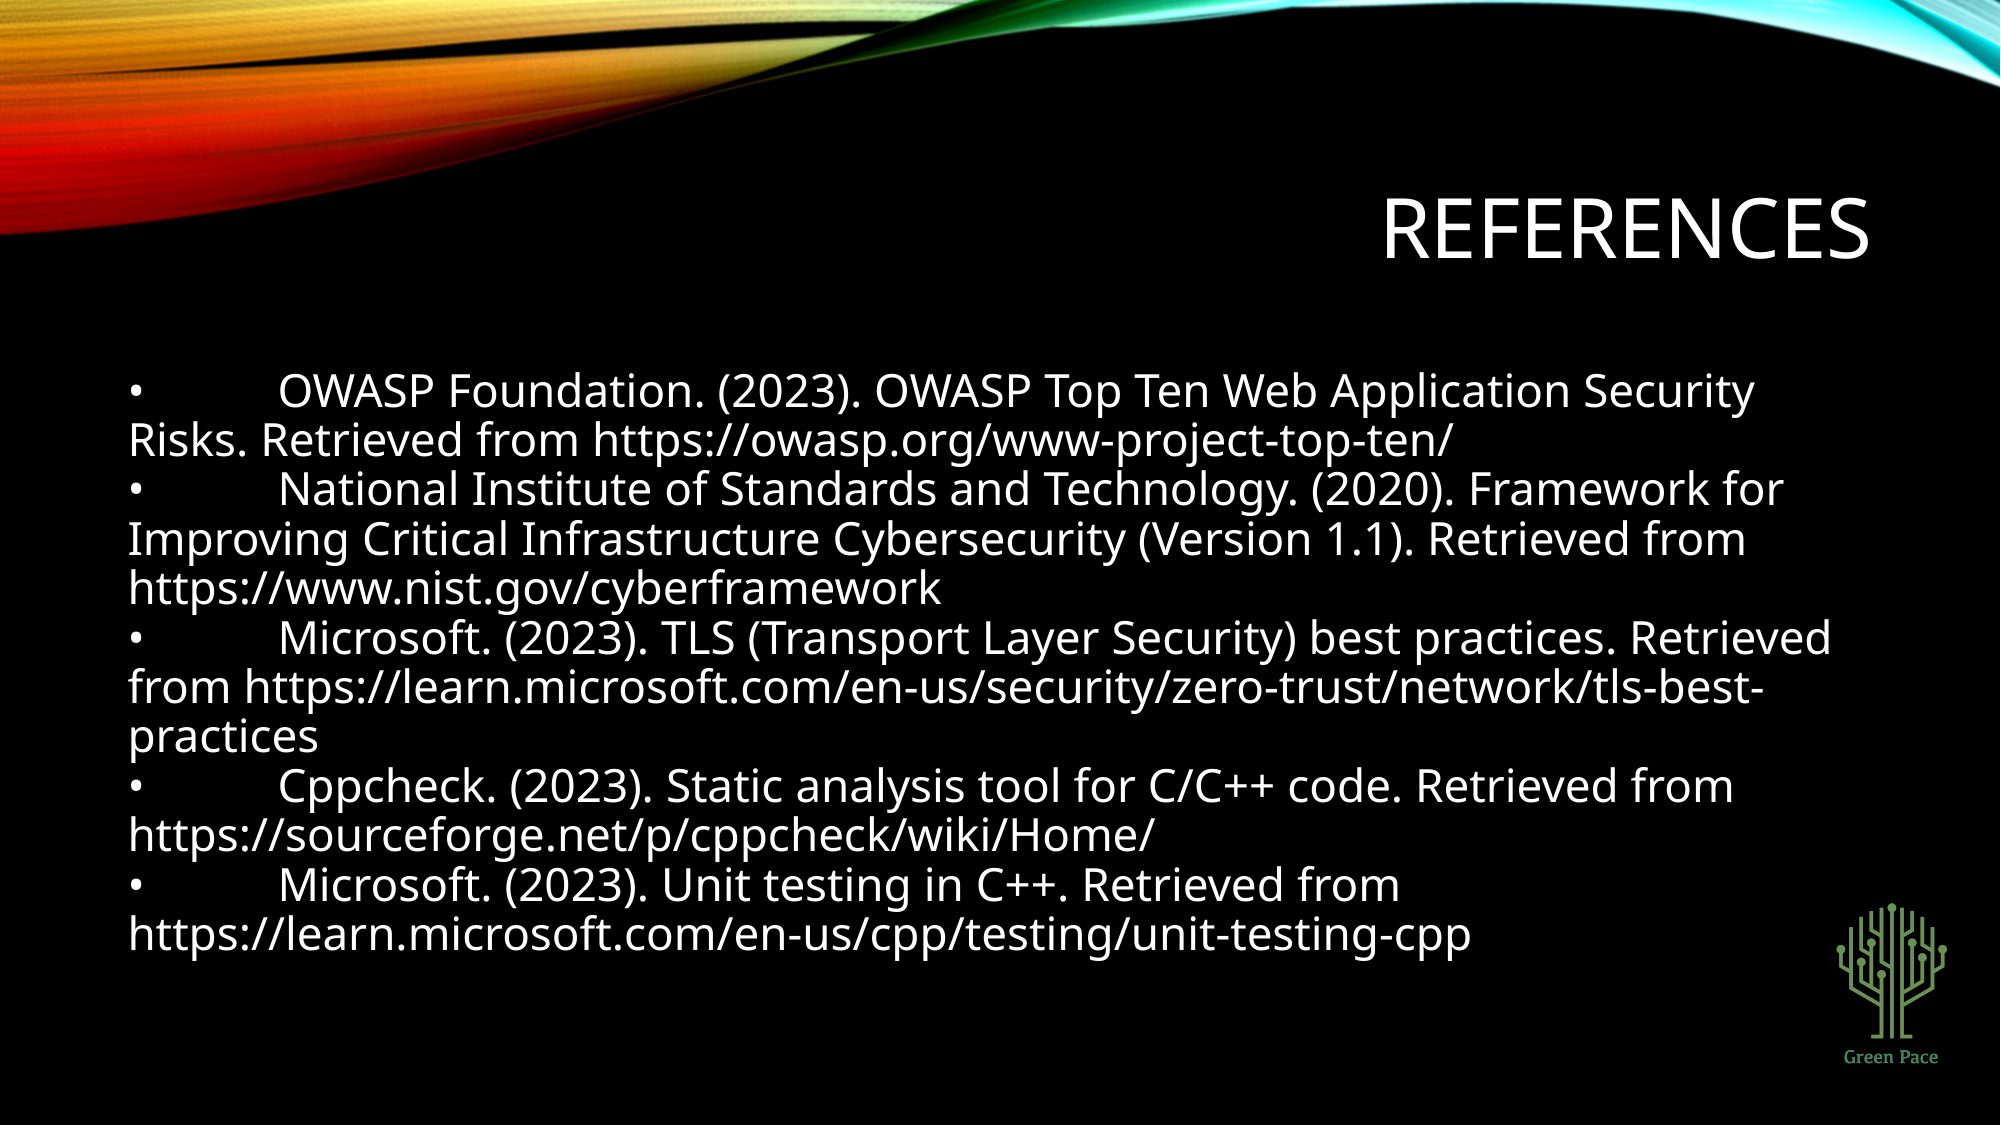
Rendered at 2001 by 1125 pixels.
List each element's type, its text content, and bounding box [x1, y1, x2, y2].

title REFERENCES [474, 125, 1888, 338]
picture [0, 0, 2000, 237]
list • OWASP Foundation. (2023). OWASP Top Ten Web Application Security Risks. Retrieved from https://owasp.org/www-project-top-ten/ • National Institute of Standards and Technology. (2020). Framework for Improving Critical Infrastructure Cybersecurity (Version 1.1). Retrieved from https://www.nist.gov/cyberframework • Microsoft. (2023). TLS (Transport Layer Security) best practices. Retrieved from https://learn.microsoft.com/en-us/security/zero-trust/network/tls-best-practices • Cppcheck. (2023). Static analysis tool for C/C++ code. Retrieved from https://sourceforge.net/p/cppcheck/wiki/Home/ • Microsoft. (2023). Unit testing in C++. Retrieved from https://learn.microsoft.com/en-us/cpp/testing/unit-testing-cpp [112, 360, 1888, 1021]
picture [1817, 892, 1964, 1082]
